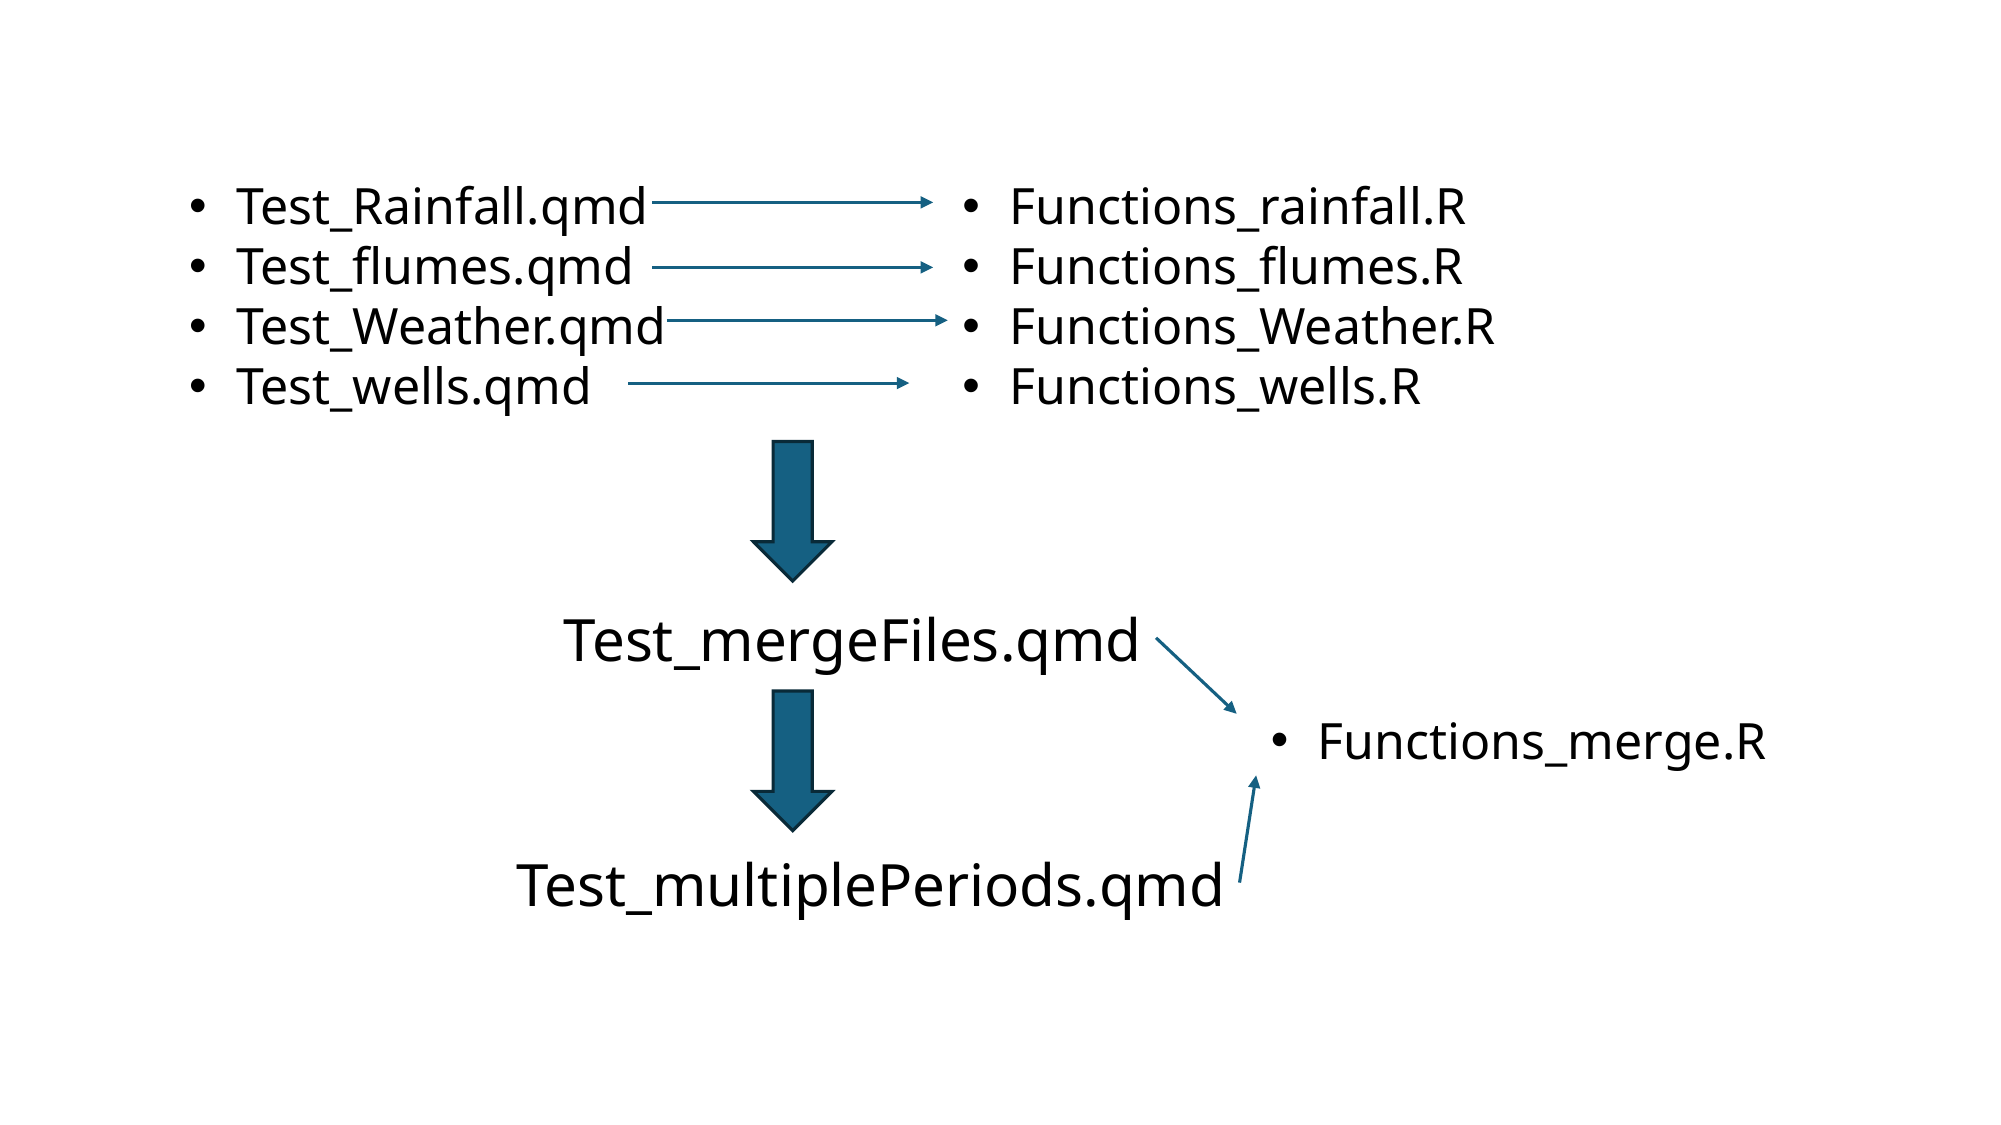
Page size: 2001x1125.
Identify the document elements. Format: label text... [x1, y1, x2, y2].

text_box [1136, 637, 1238, 715]
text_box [1216, 774, 1257, 884]
text_box Test_multiplePeriods.qmd [501, 840, 1240, 925]
text_box Functions_rainfall.R Functions_flumes.R Functions_Weather.R Functions_wells.R [947, 167, 1593, 483]
text_box [749, 439, 836, 584]
text_box [749, 689, 836, 833]
text_box Test_Rainfall.qmd Test_flumes.qmd Test_Weather.qmd Test_wells.qmd [174, 167, 698, 483]
text_box Functions_merge.R [1256, 702, 1901, 777]
text_box Test_mergeFiles.qmd [549, 595, 1157, 681]
